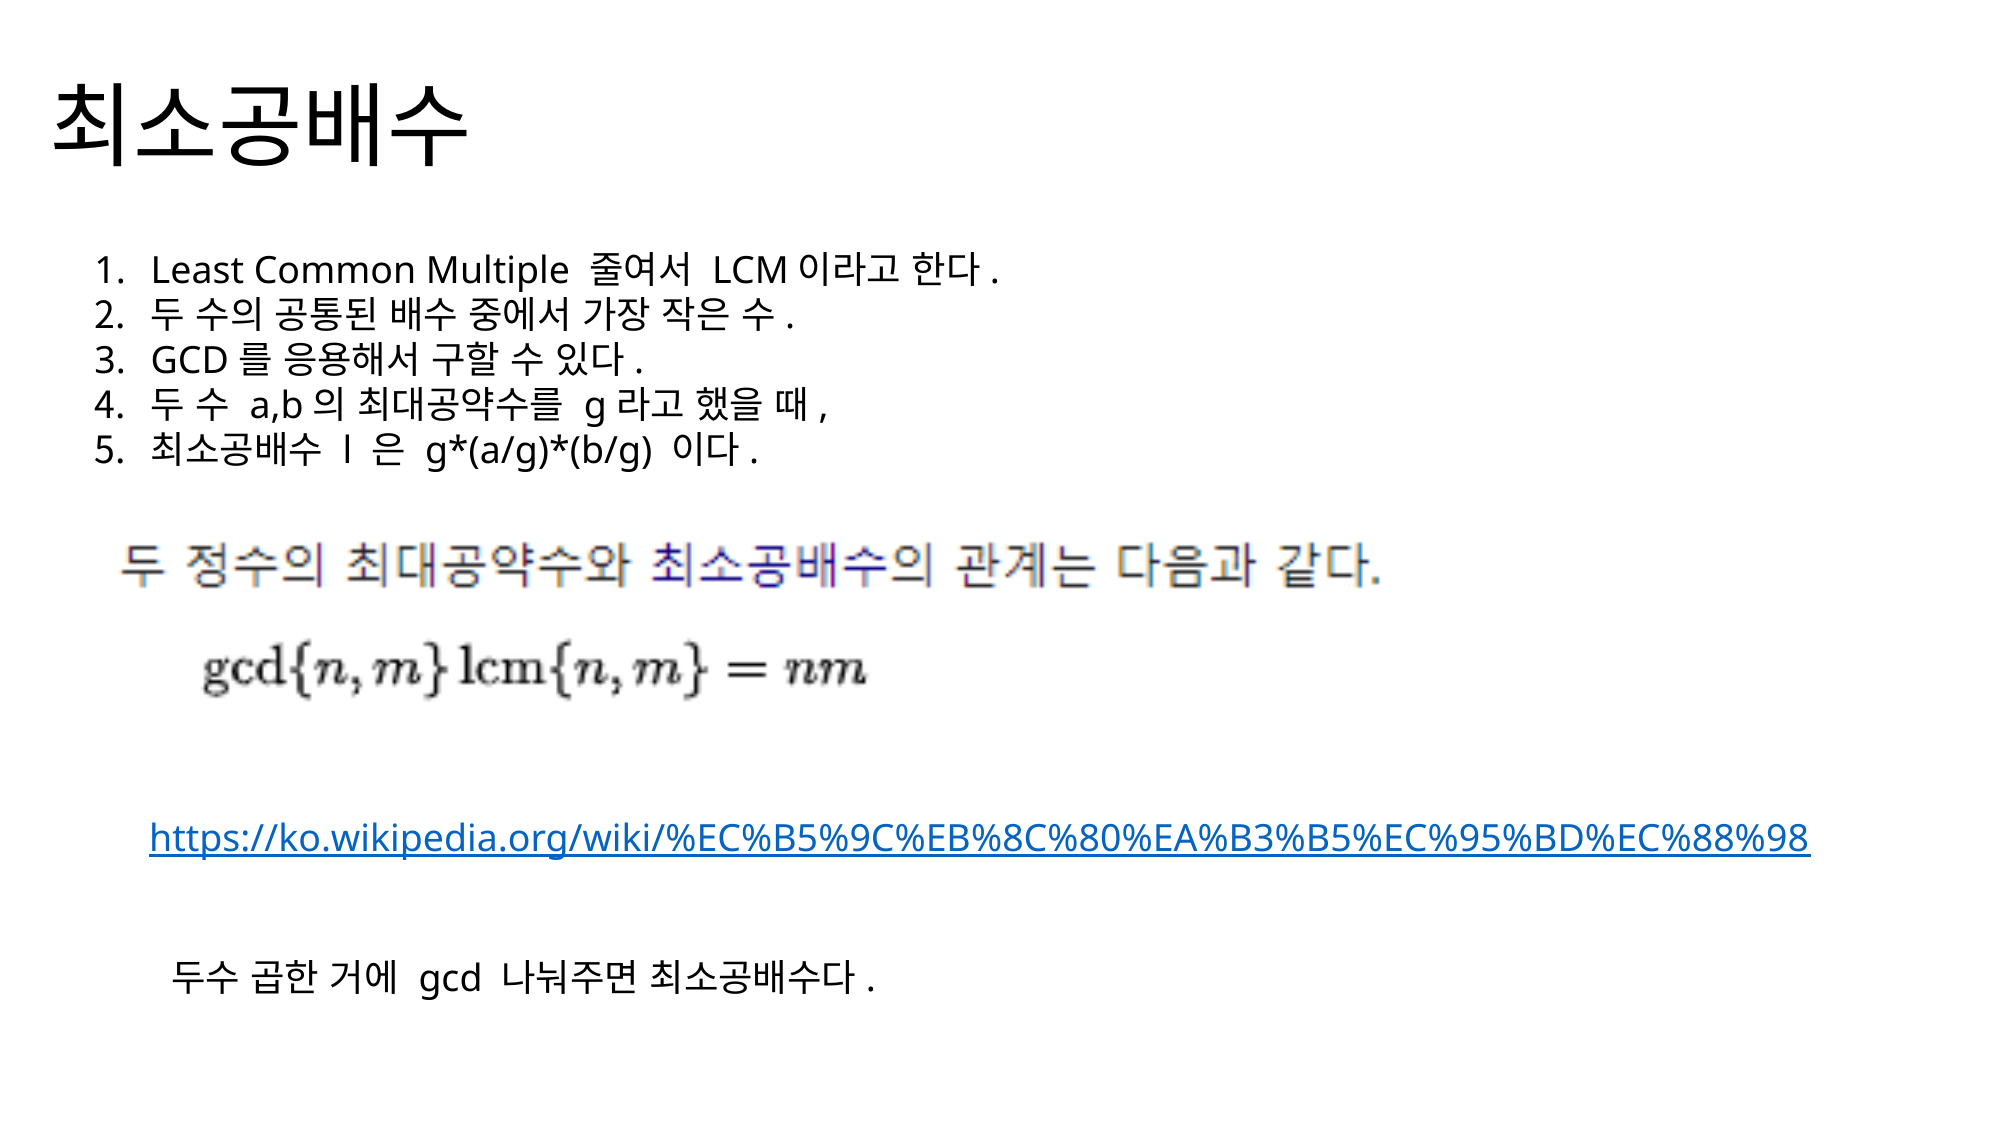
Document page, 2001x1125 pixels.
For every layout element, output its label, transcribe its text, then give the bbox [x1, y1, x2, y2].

picture [79, 513, 1411, 774]
text_box Least Common Multiple 줄여서 LCM이라고 한다. 두 수의 공통된 배수 중에서 가장 작은 수. GCD를 응용해서 구할 수 있다. 두 수 a,b의 최대공약수를 g라고 했을 때, 최소공배수 l 은 g*(a/g)*(b/g) 이다. [79, 238, 1132, 479]
title 최소공배수 [34, 21, 1760, 239]
text_box 두수 곱한 거에 gcd 나눠주면 최소공배수다. [156, 946, 891, 1007]
text_box https://ko.wikipedia.org/wiki/%EC%B5%9C%EB%8C%80%EA%B3%B5%EC%95%BD%EC%88%98 [134, 806, 1826, 872]
